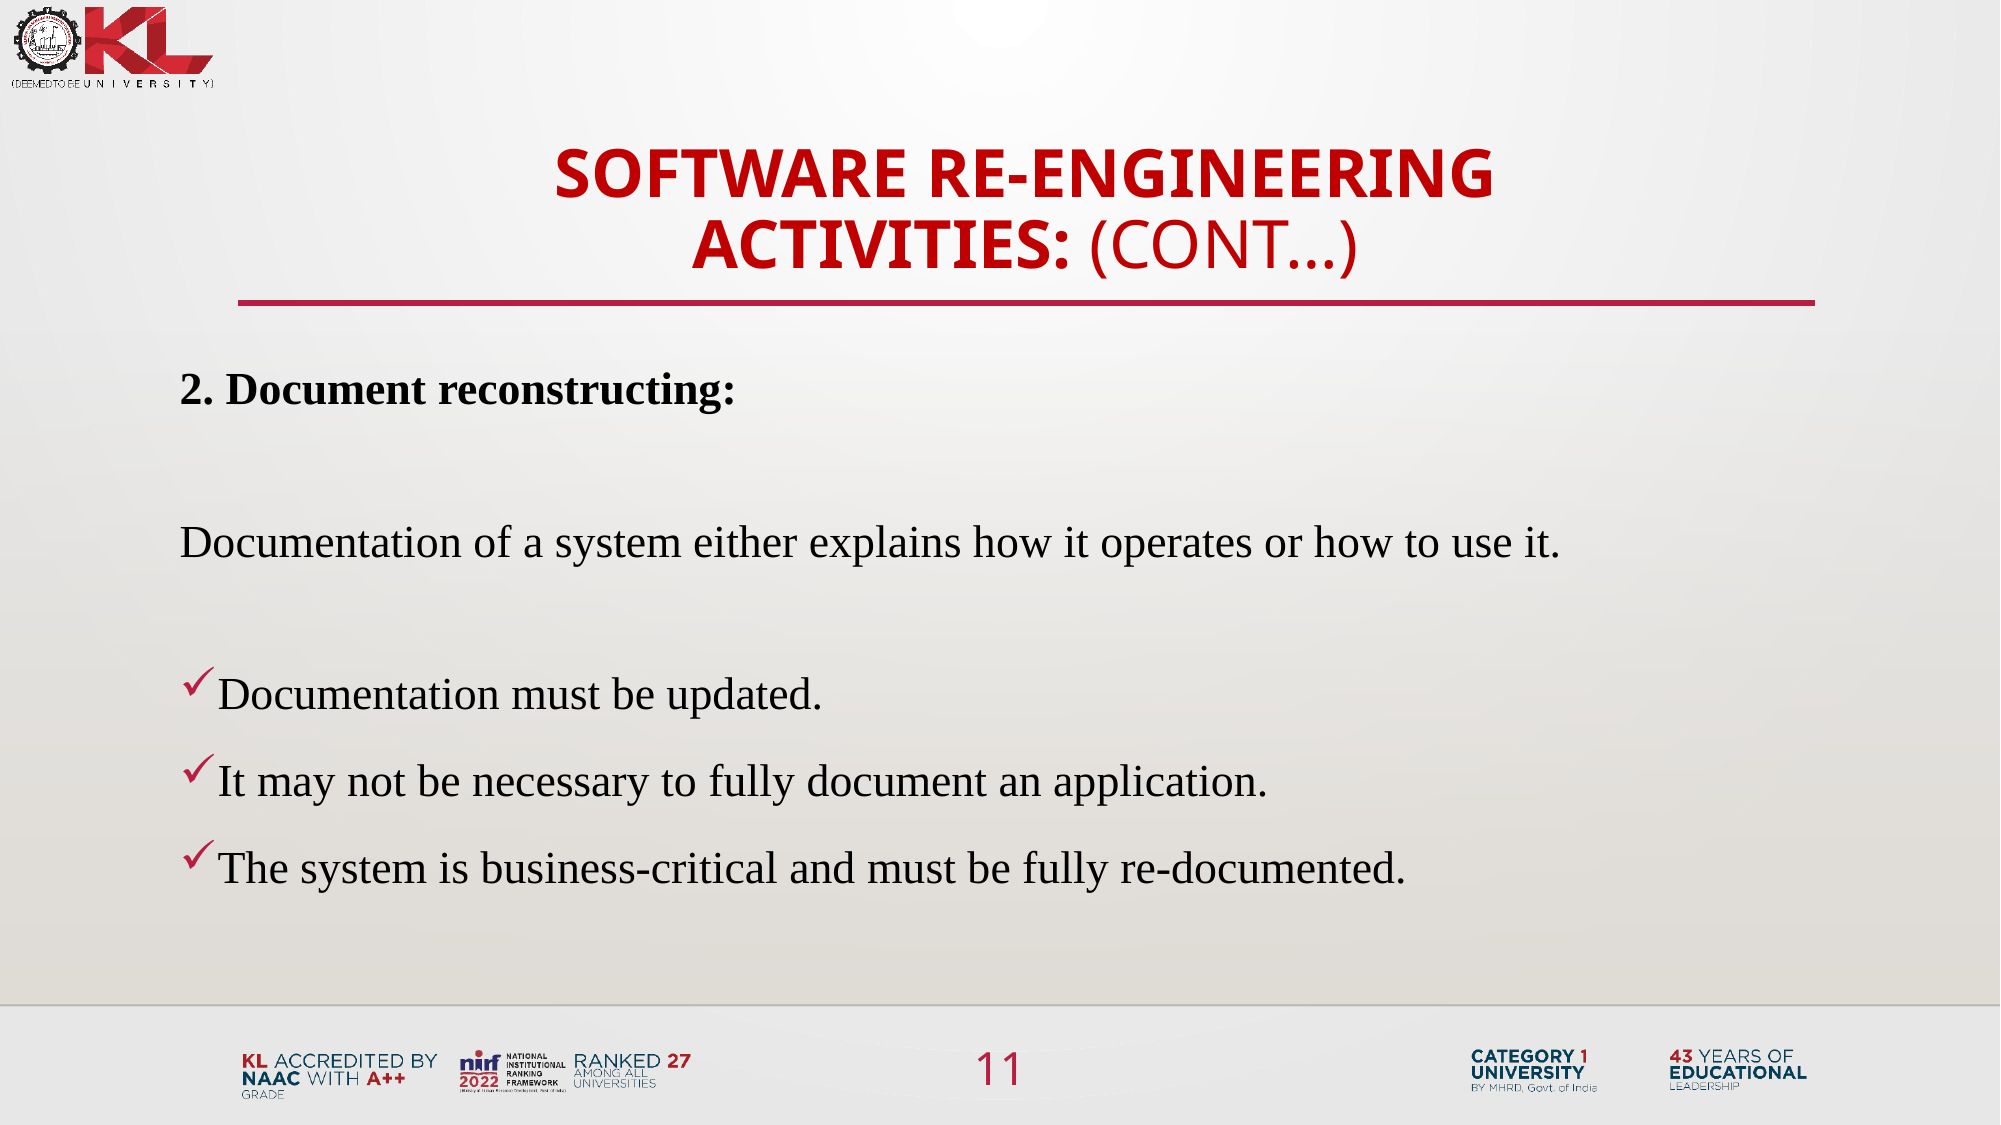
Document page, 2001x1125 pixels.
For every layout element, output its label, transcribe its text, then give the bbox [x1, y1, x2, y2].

title Software Re-Engineering Activities: (Cont…) [238, 131, 1814, 259]
slide_number 11 [933, 1031, 1067, 1115]
list 2. Document reconstructing: Documentation of a system either explains how it operates or how to use it. Documentation must be updated. It may not be necessary to fully document an application. The system is business-critical and must be fully re-documented. [164, 259, 1903, 1031]
picture [1447, 1045, 1814, 1101]
picture [238, 1045, 716, 1103]
picture [12, 5, 213, 88]
